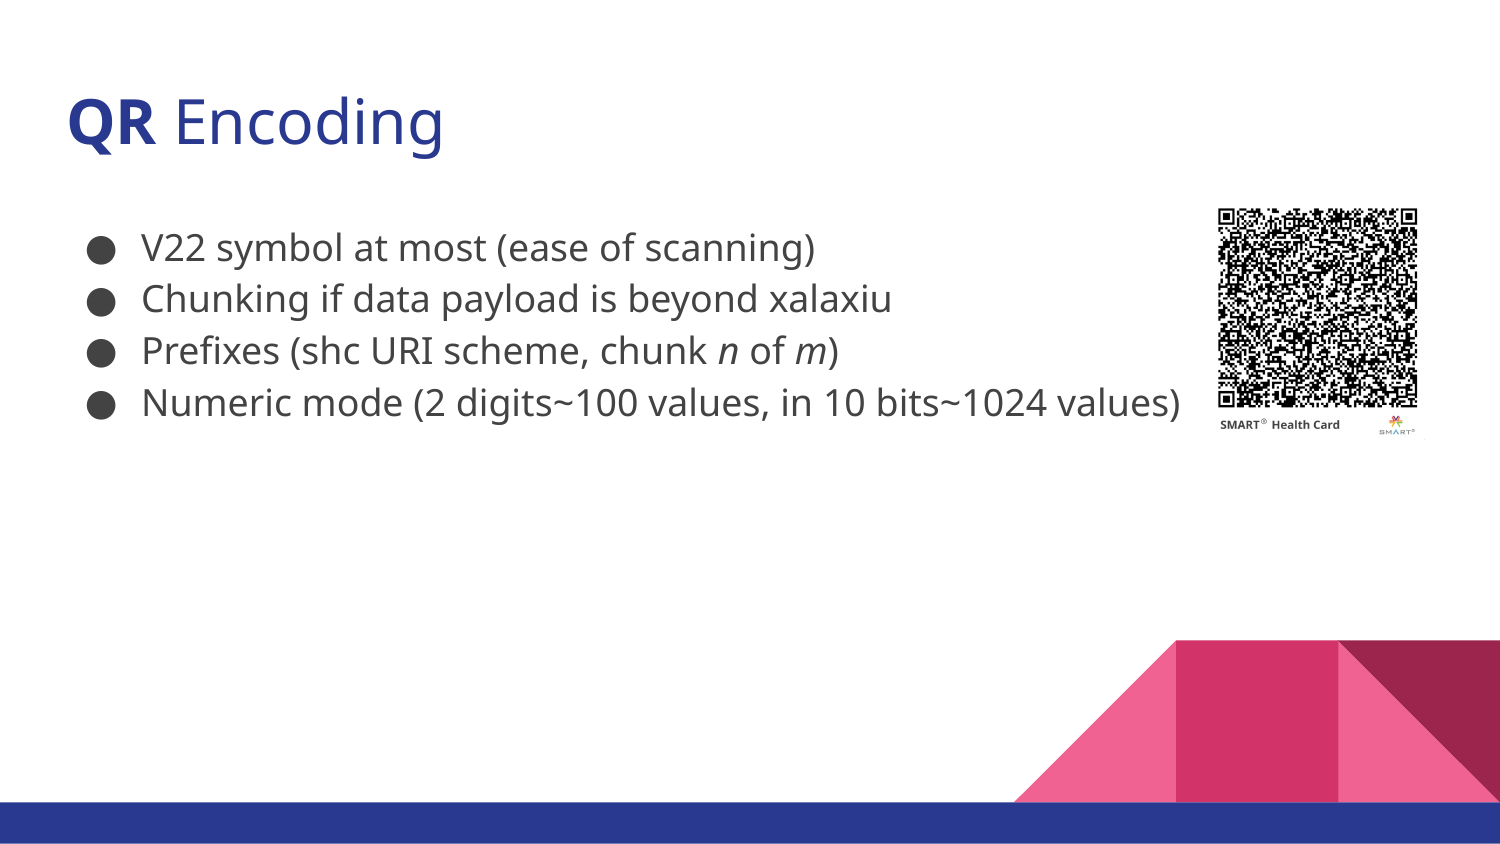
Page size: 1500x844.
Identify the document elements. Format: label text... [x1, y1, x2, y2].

title QR Encoding [51, 67, 1449, 167]
picture [1211, 201, 1425, 440]
list V22 symbol at most (ease of scanning) Chunking if data payload is beyond xalaxiu Prefixes (shc URI scheme, chunk n of m) Numeric mode (2 digits~100 values, in 10 bits~1024 values) [51, 201, 1449, 750]
